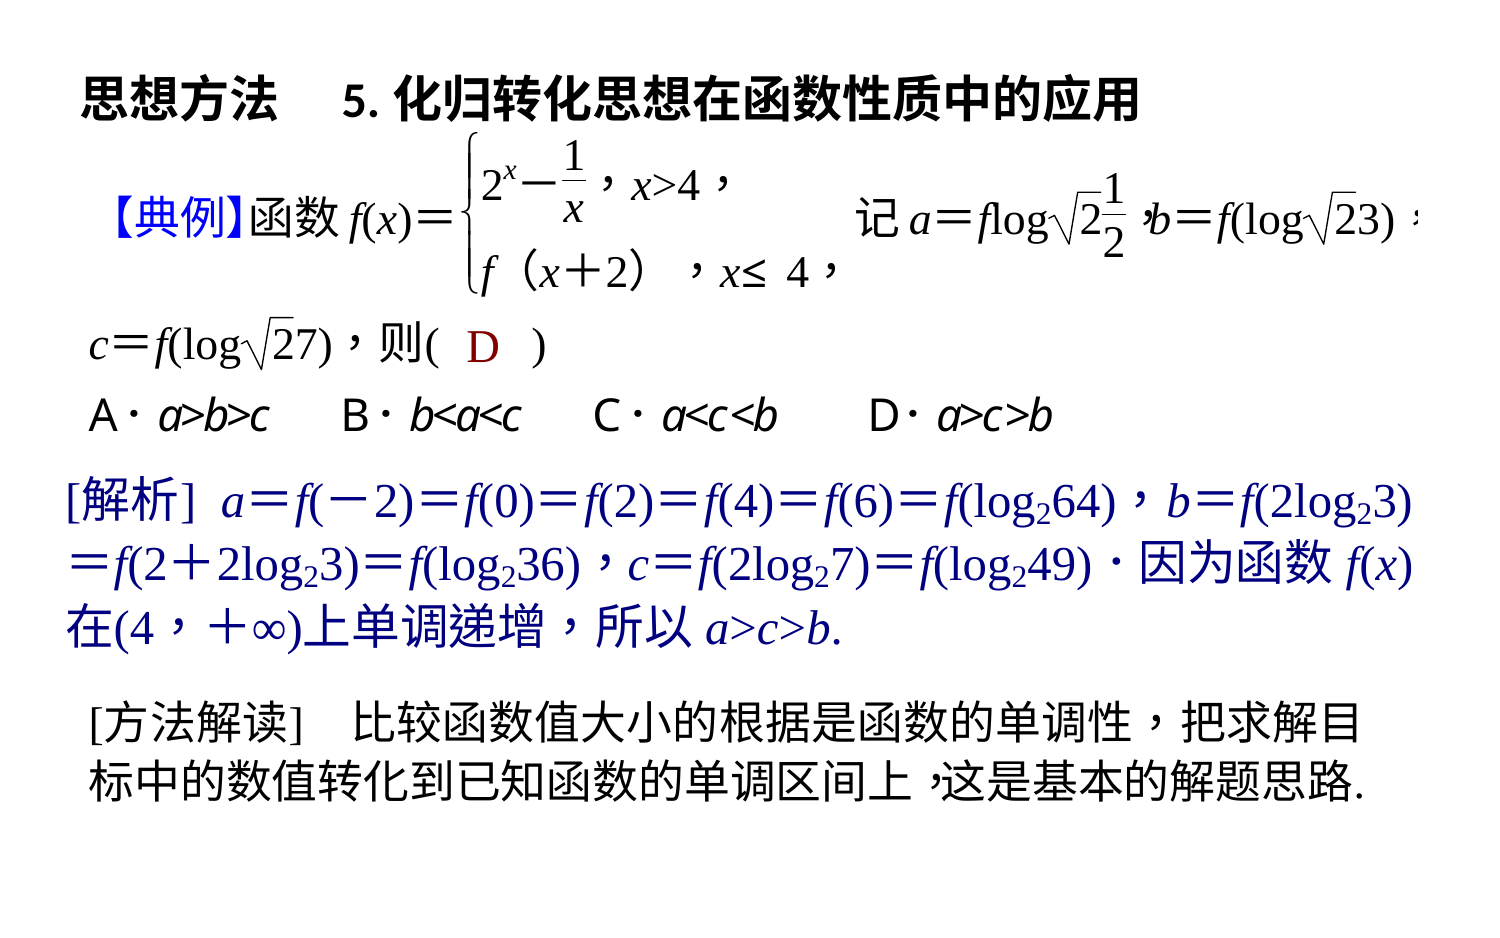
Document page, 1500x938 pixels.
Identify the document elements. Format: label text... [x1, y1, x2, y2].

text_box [88, 127, 1418, 446]
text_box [64, 468, 1412, 670]
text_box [88, 692, 1365, 824]
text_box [466, 314, 523, 377]
text_box 思想方法 5.化归转化思想在函数性质中的应用 [64, 47, 1170, 128]
